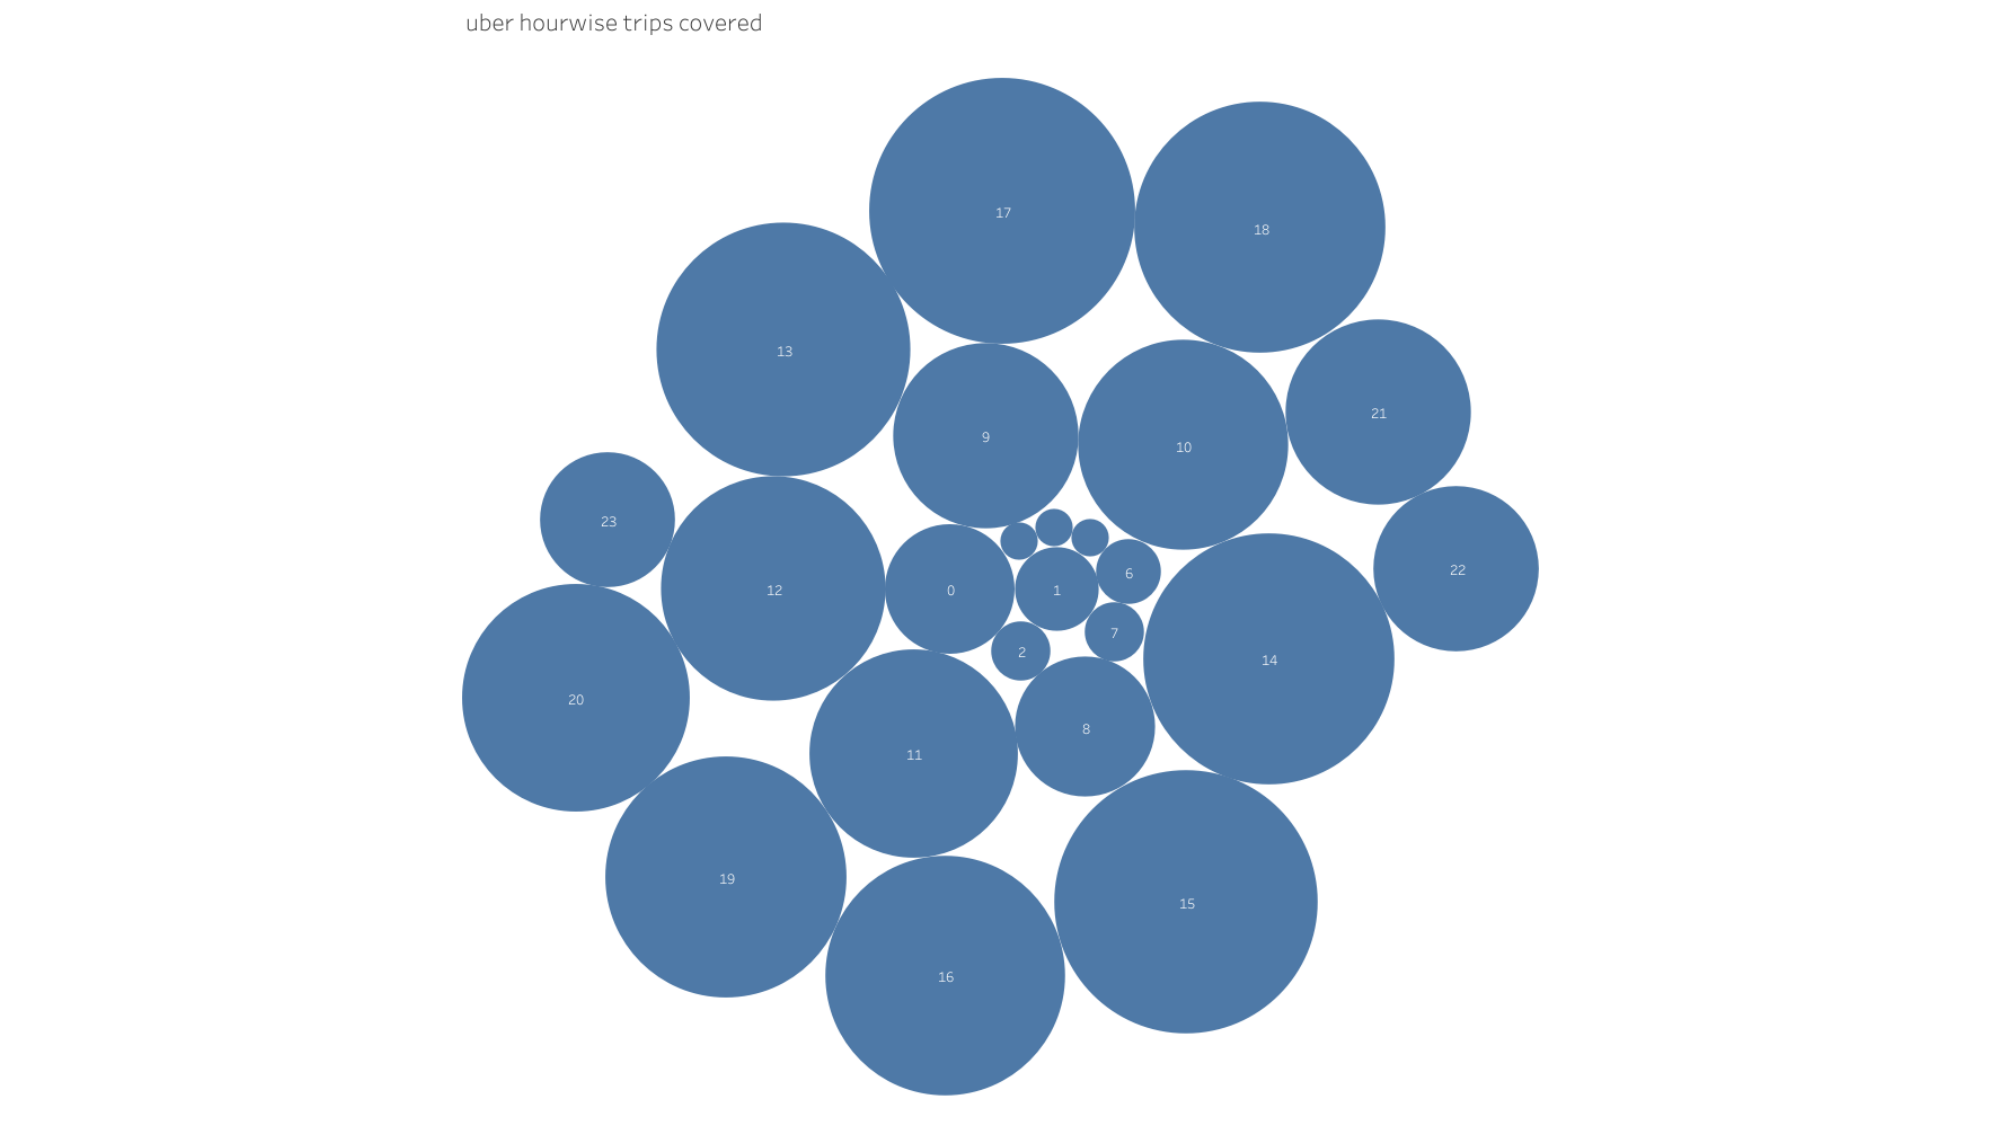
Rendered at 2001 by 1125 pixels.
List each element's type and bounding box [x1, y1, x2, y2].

picture [461, 0, 1539, 1125]
